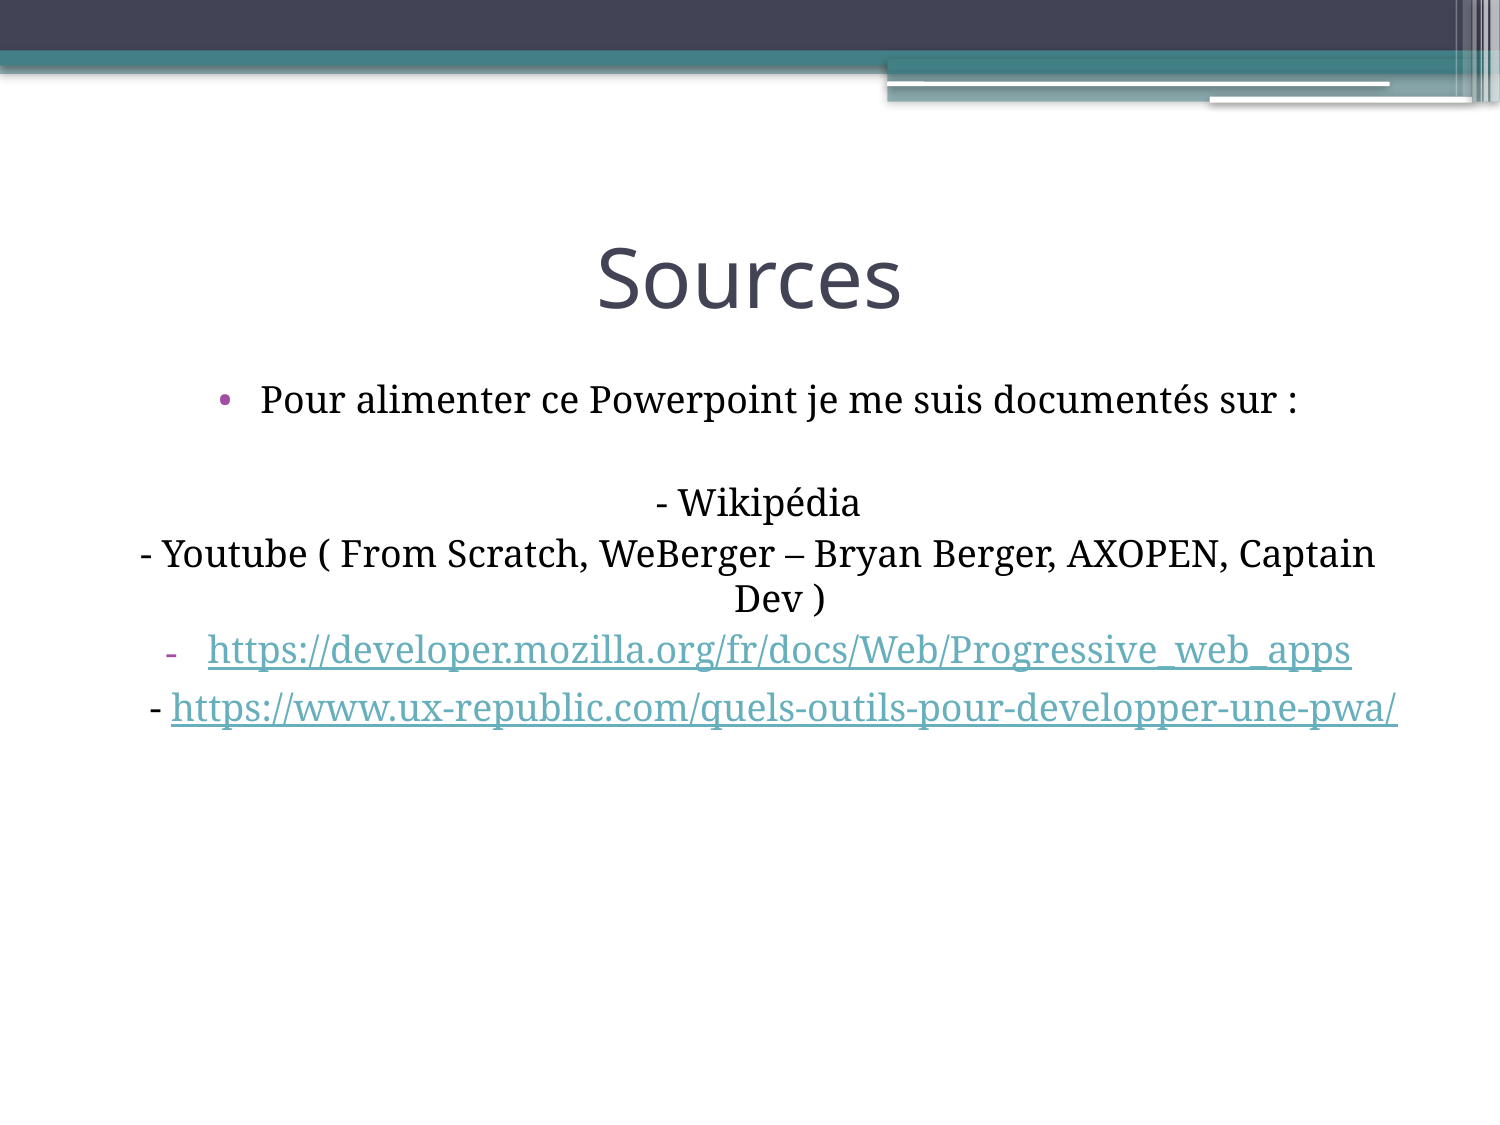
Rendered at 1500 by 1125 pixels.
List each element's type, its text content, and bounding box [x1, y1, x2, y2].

title Sources [75, 187, 1425, 363]
list Pour alimenter ce Powerpoint je me suis documentés sur : - Wikipédia - Youtube ( From Scratch, WeBerger – Bryan Berger, AXOPEN, Captain Dev ) https://developer.mozilla.org/fr/docs/Web/Progressive_web_apps - https://www.ux-republic.com/quels-outils-pour-developper-une-pwa/ [75, 368, 1425, 1079]
